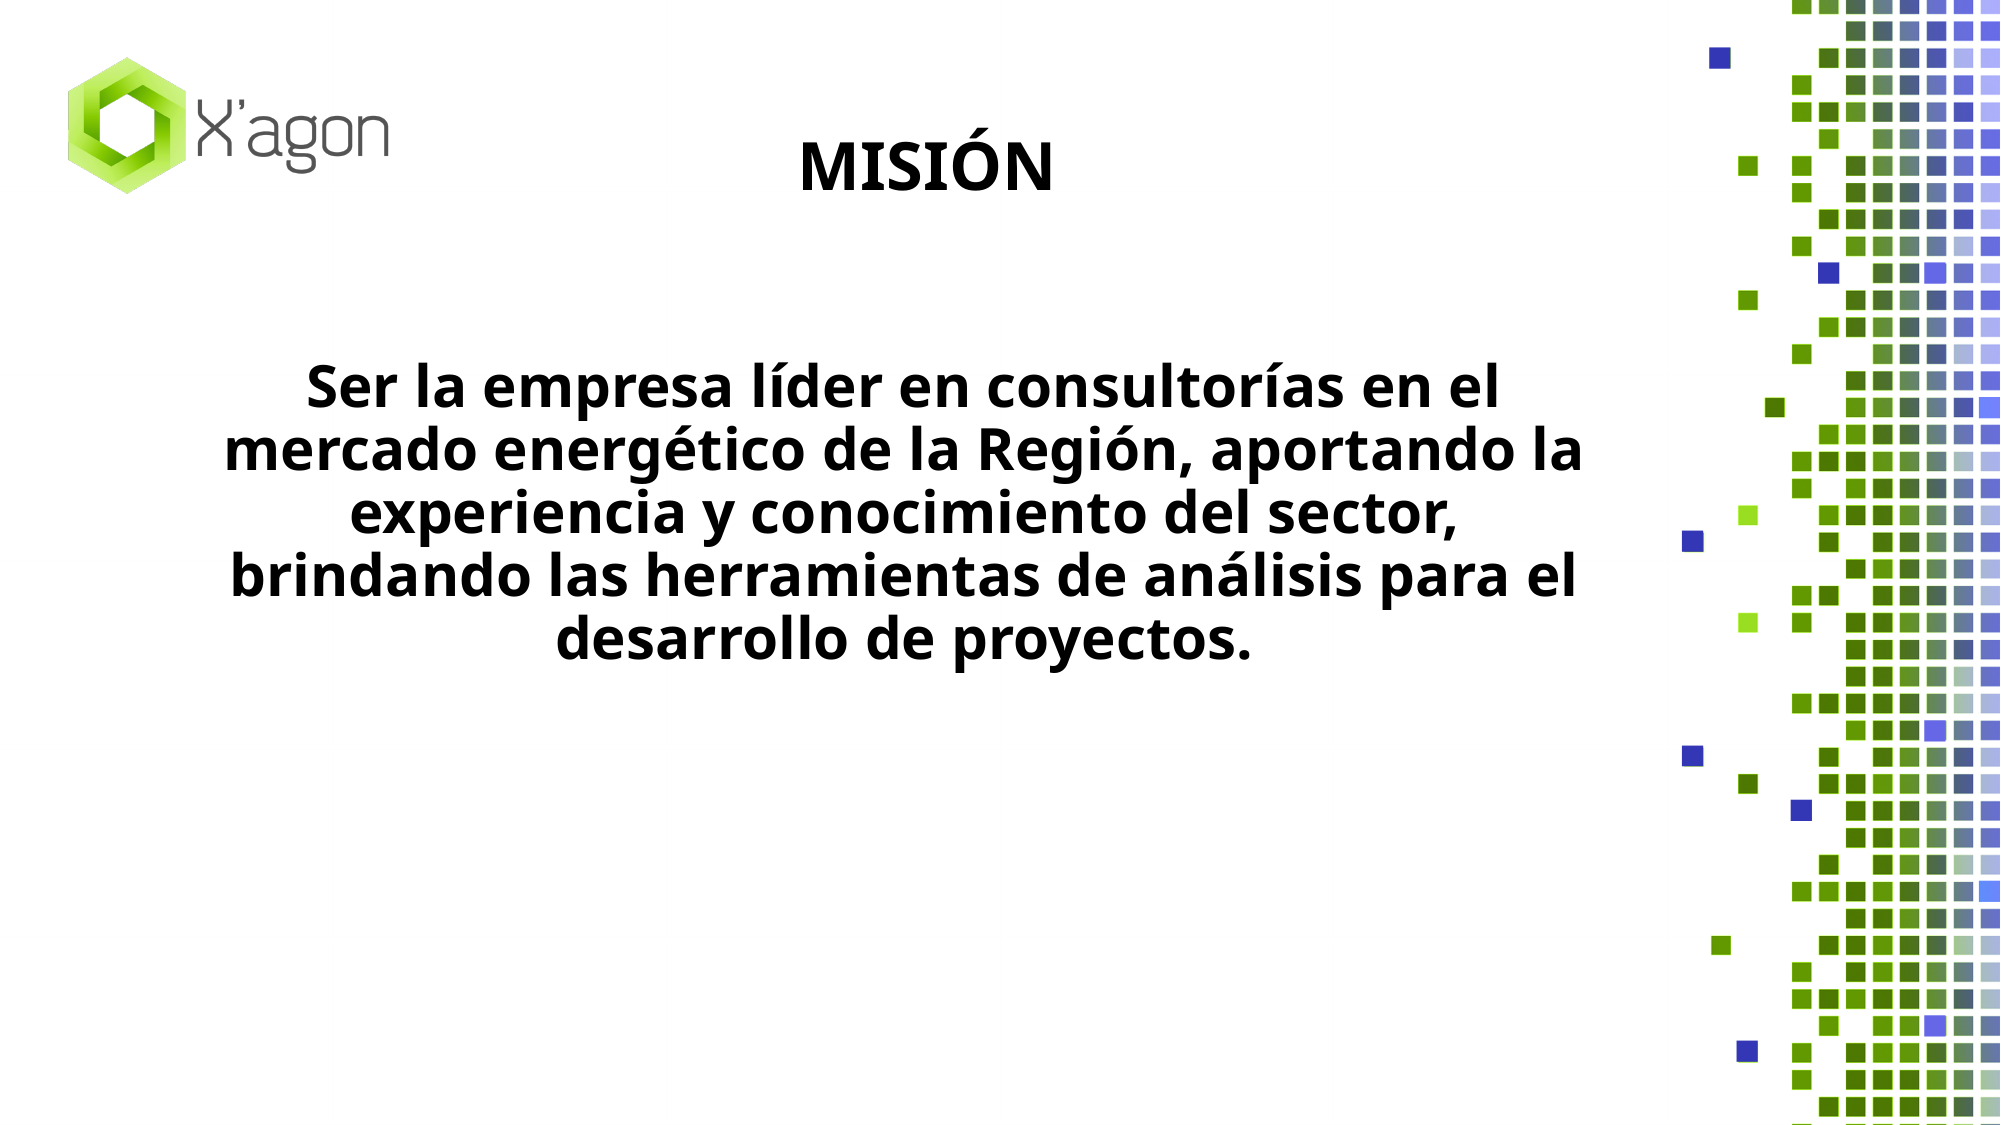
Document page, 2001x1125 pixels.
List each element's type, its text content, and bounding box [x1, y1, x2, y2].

picture [0, 0, 2001, 1125]
title MISIÓN [782, 76, 1097, 262]
list Ser la empresa líder en consultorías en el mercado energético de la Región, aportando la experiencia y conocimiento del sector, brindando las herramientas de análisis para el desarrollo de proyectos. [199, 350, 1610, 1064]
